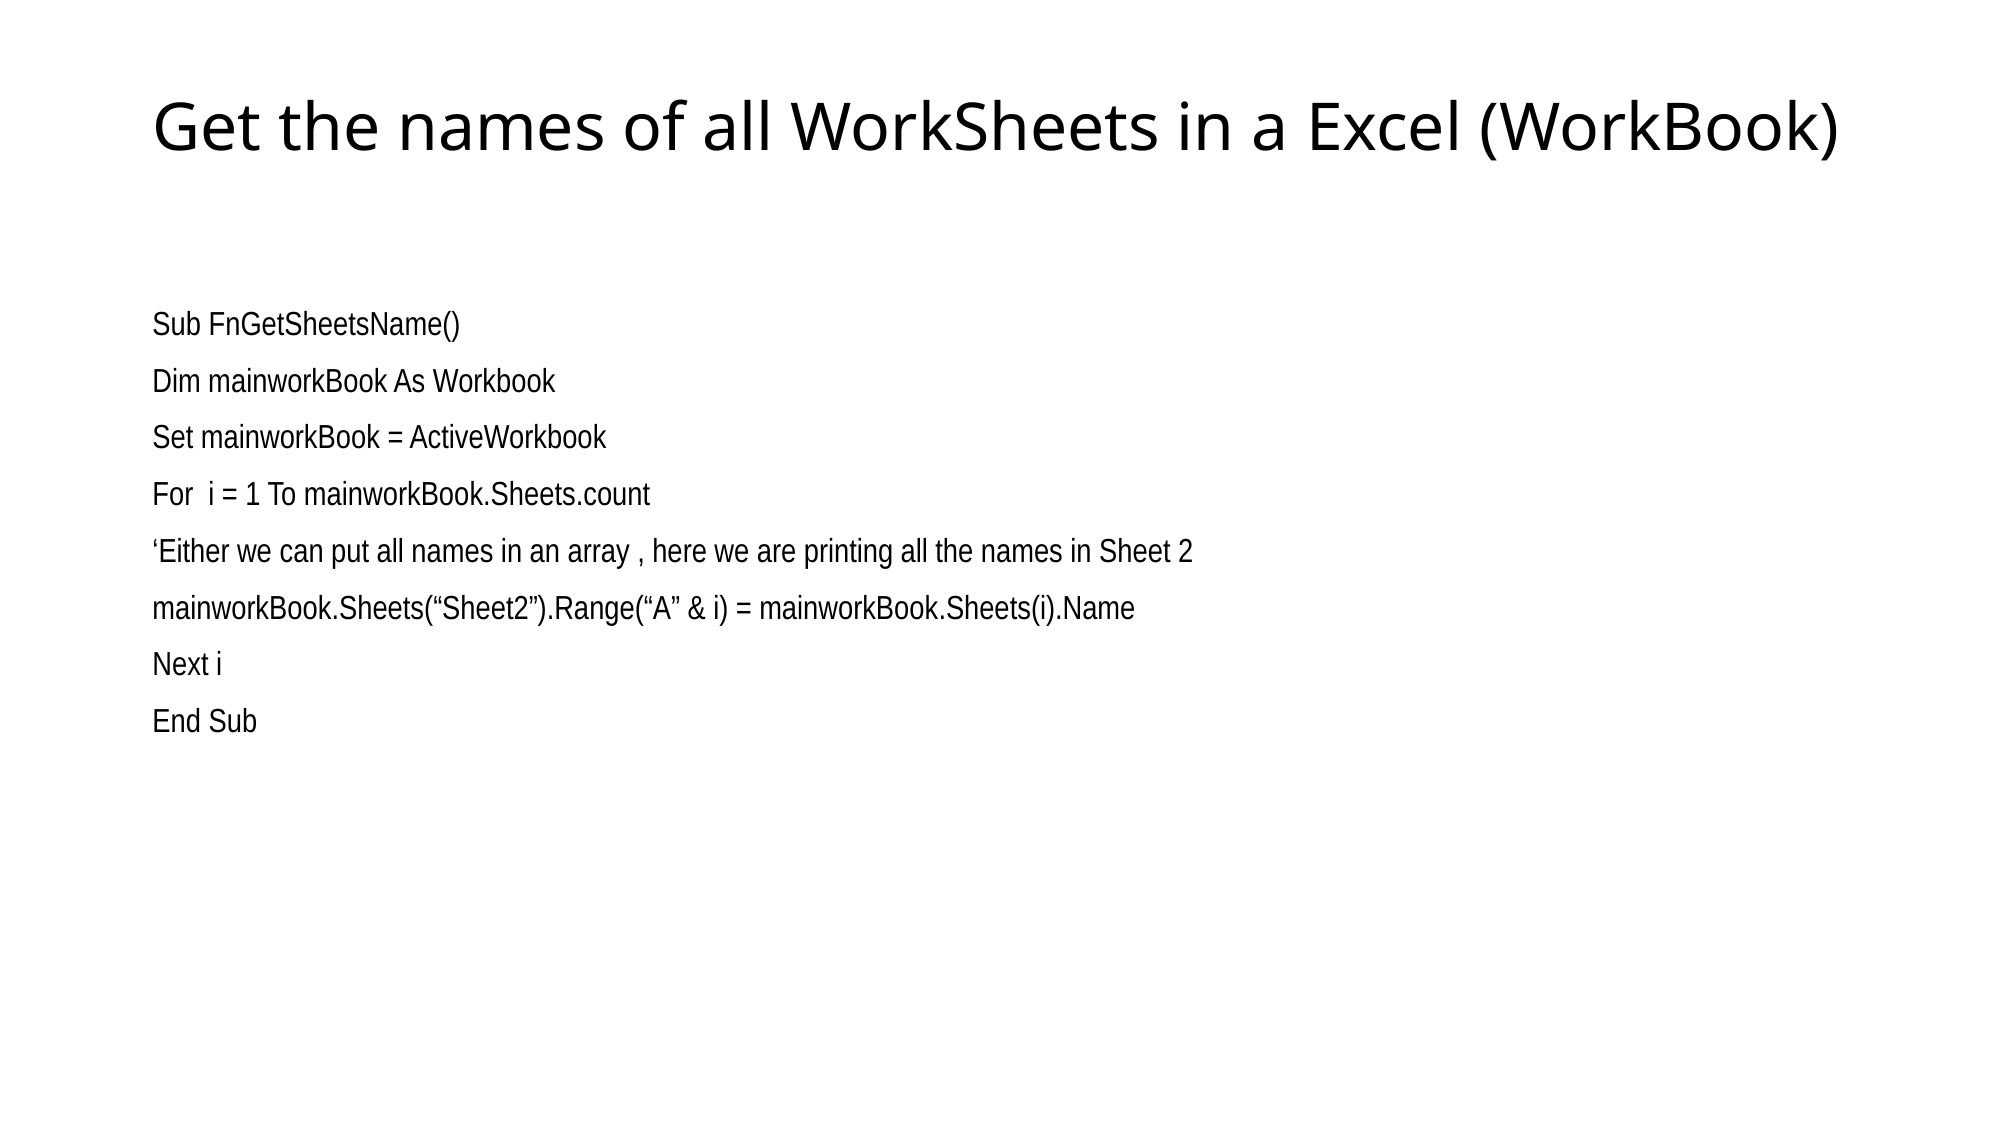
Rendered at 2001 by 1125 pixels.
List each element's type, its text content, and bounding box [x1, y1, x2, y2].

list Sub FnGetSheetsName() Dim mainworkBook As Workbook Set mainworkBook = ActiveWorkbook For i = 1 To mainworkBook.Sheets.count ‘Either we can put all names in an array , here we are printing all the names in Sheet 2 mainworkBook.Sheets(“Sheet2”).Range(“A” & i) = mainworkBook.Sheets(i).Name Next i End Sub [137, 299, 1863, 1014]
title Get the names of all WorkSheets in a Excel (WorkBook) [137, 59, 1863, 278]
